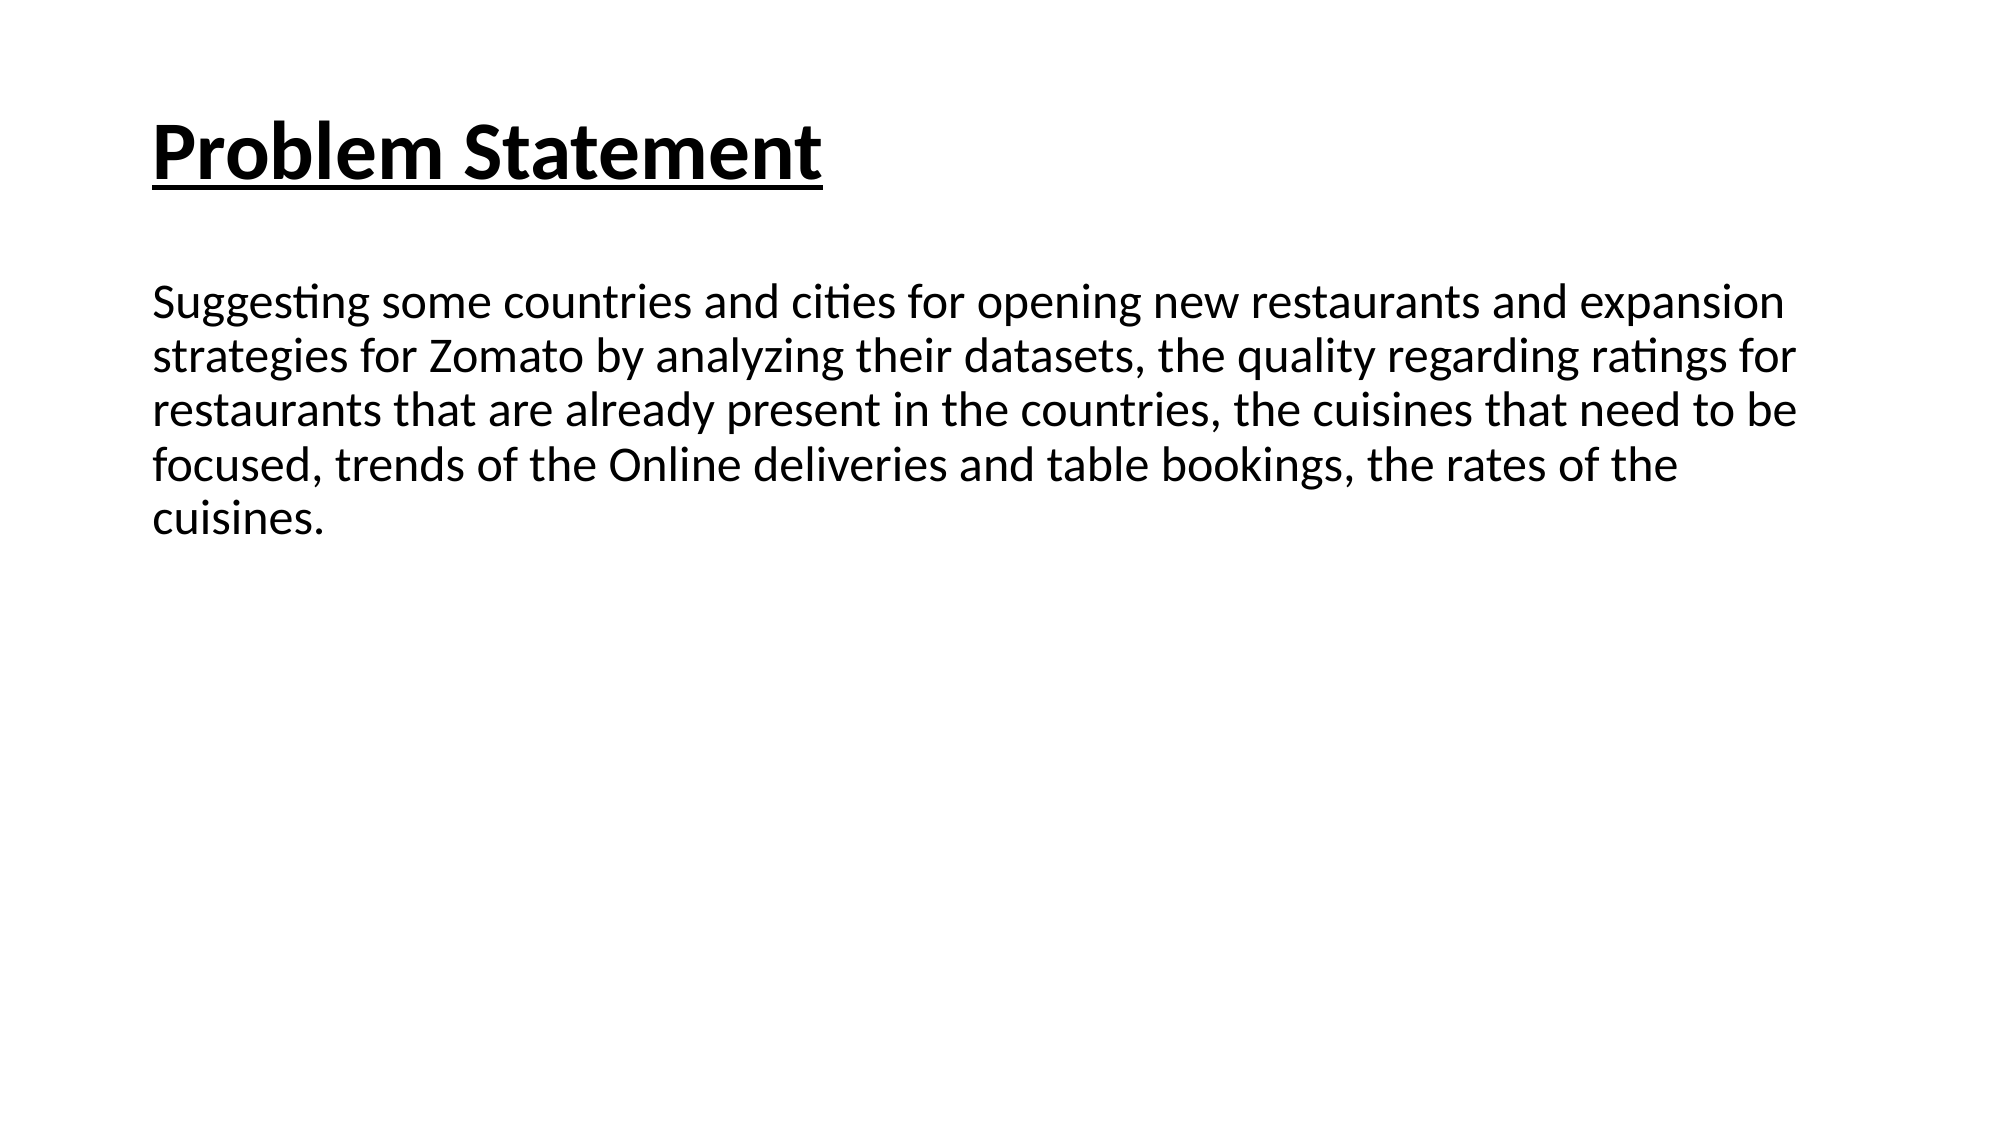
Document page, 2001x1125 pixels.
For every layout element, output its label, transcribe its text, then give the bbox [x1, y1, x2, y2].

title Problem Statement [137, 59, 1832, 245]
list Suggesting some countries and cities for opening new restaurants and expansion strategies for Zomato by analyzing their datasets, the quality regarding ratings for restaurants that are already present in the countries, the cuisines that need to be focused, trends of the Online deliveries and table bookings, the rates of the cuisines. [137, 268, 1863, 1014]
